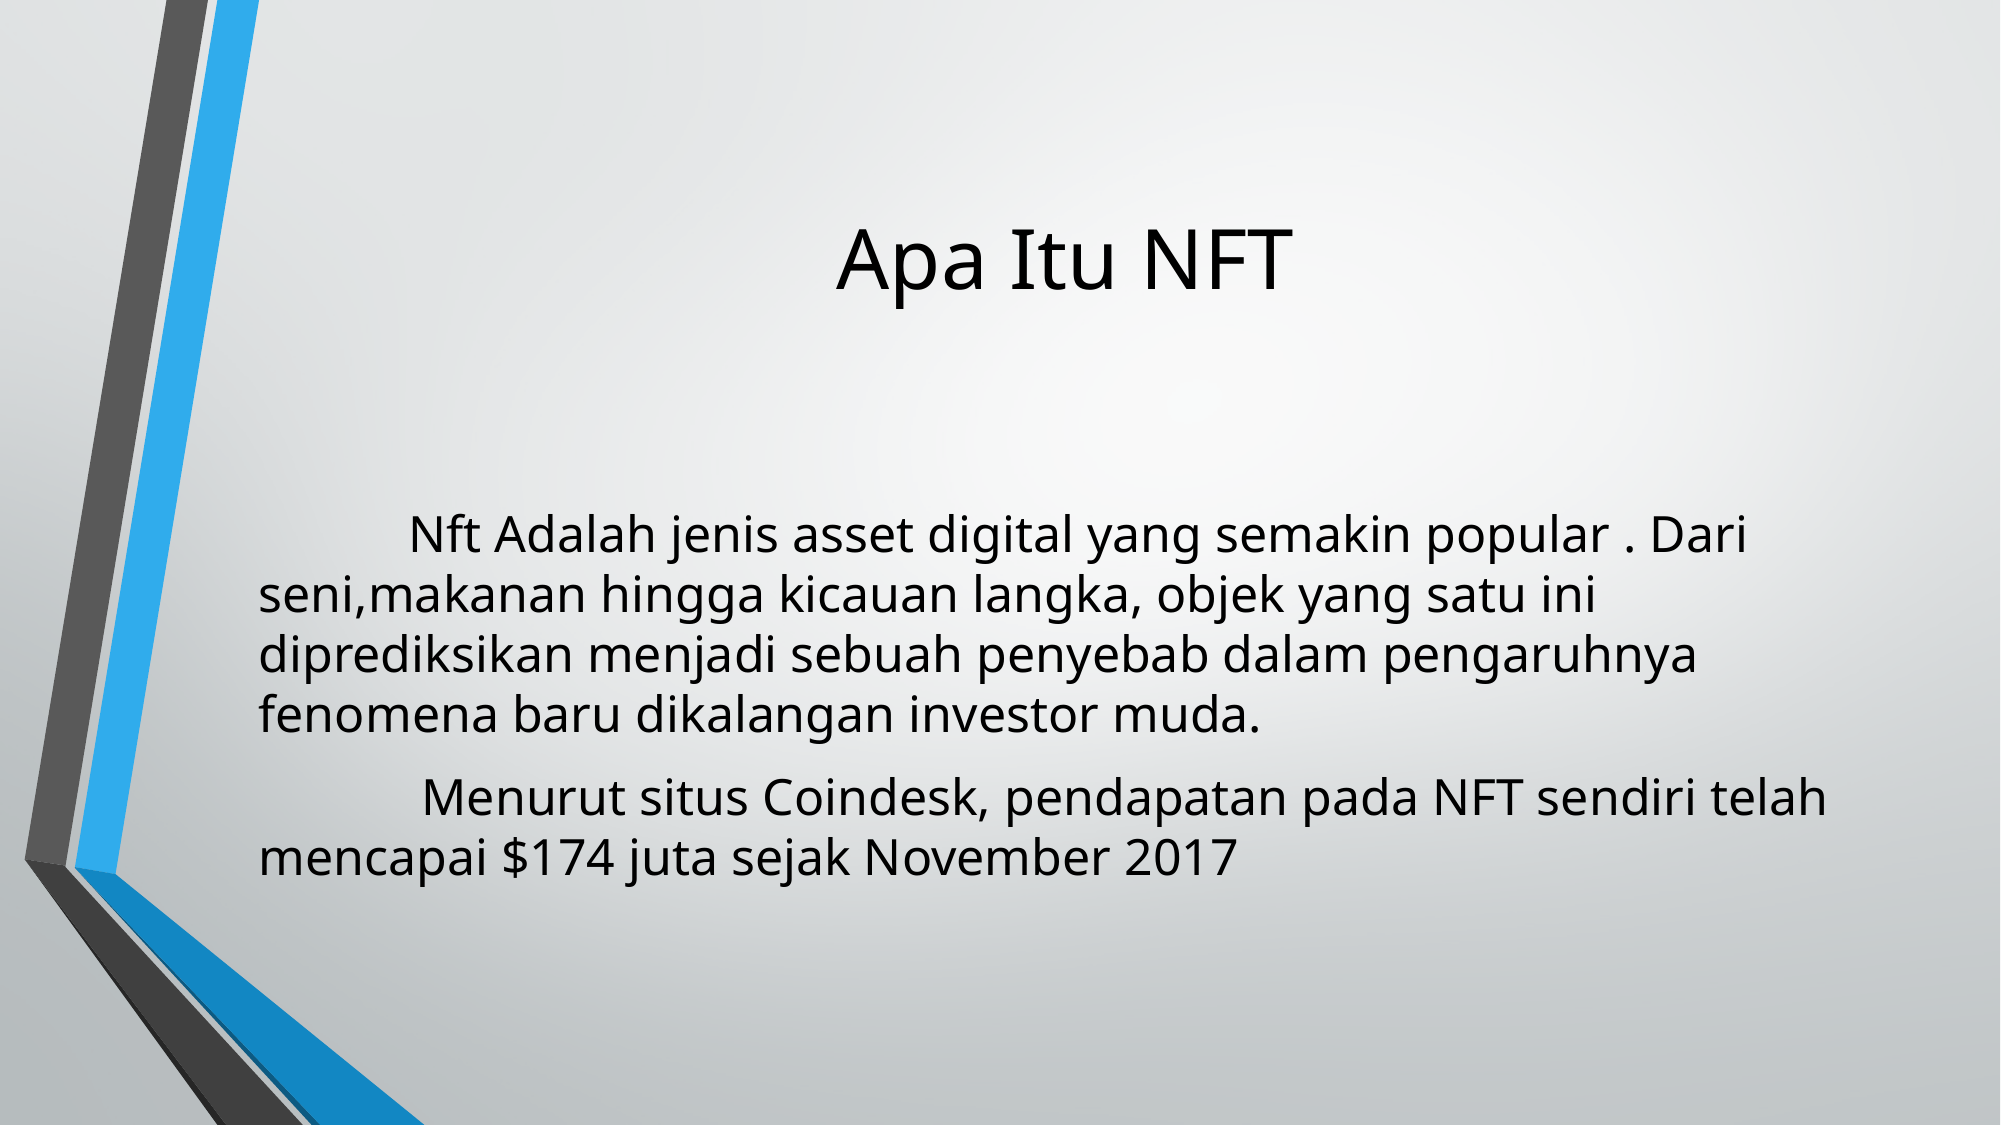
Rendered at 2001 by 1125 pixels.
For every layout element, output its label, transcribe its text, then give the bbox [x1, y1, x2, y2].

title Apa Itu NFT [243, 112, 1887, 400]
list Nft Adalah jenis asset digital yang semakin popular . Dari seni,makanan hingga kicauan langka, objek yang satu ini diprediksikan menjadi sebuah penyebab dalam pengaruhnya fenomena baru dikalangan investor muda. Menurut situs Coindesk, pendapatan pada NFT sendiri telah mencapai $174 juta sejak November 2017 [243, 437, 1887, 950]
